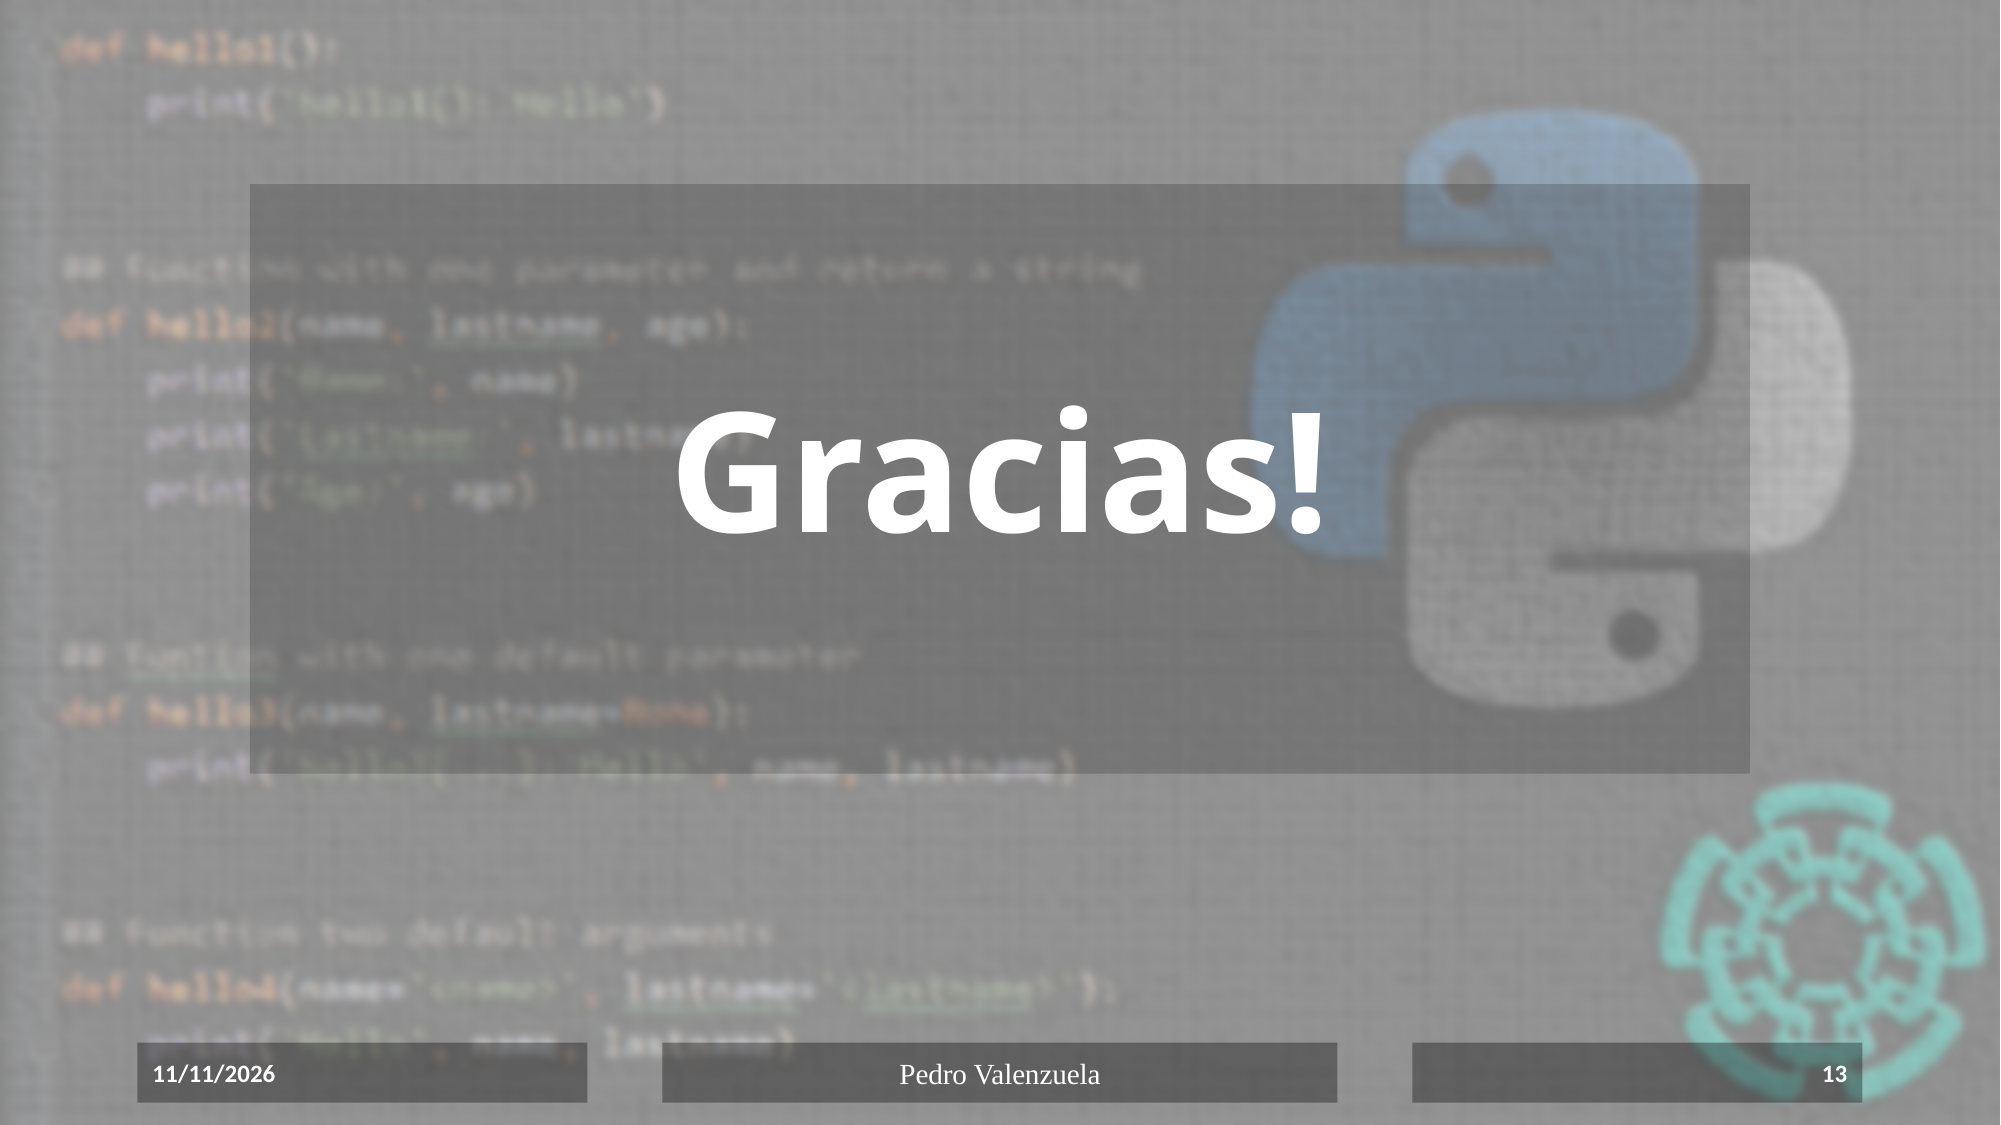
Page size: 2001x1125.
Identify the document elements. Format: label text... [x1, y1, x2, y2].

slide_number 13 [1412, 1042, 1863, 1103]
footer Pedro Valenzuela [662, 1042, 1338, 1103]
title Gracias! [249, 184, 1750, 774]
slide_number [137, 1042, 588, 1103]
